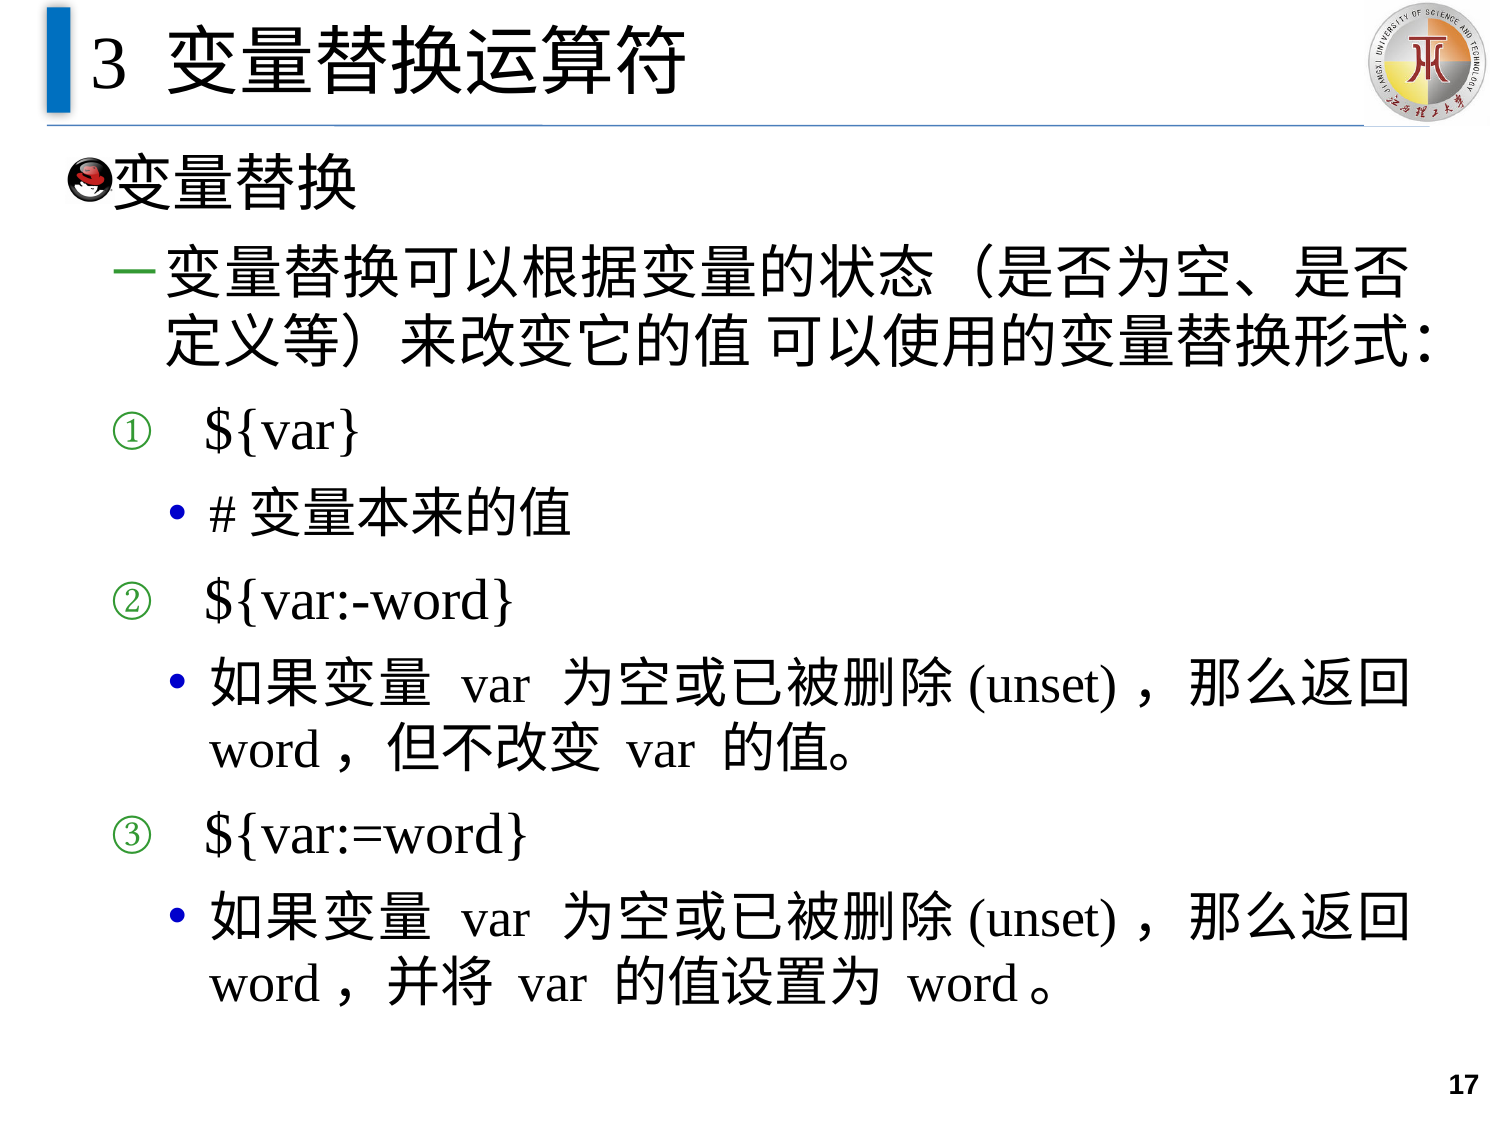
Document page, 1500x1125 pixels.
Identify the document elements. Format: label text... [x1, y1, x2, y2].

list 变量替换 变量替换可以根据变量的状态（是否为空、是否定义等）来改变它的值 可以使用的变量替换形式： ${var} #变量本来的值 ${var:-word} 如果变量 var 为空或已被删除(unset)，那么返回 word，但不改变 var 的值。 ${var:=word} 如果变量 var 为空或已被删除(unset)，那么返回 word，并将 var 的值设置为 word。 [50, 135, 1427, 1088]
title 3 变量替换运算符 [75, 0, 1425, 122]
picture [1364, 0, 1490, 126]
slide_number 17 [1355, 1042, 1495, 1125]
picture [65, 157, 115, 204]
